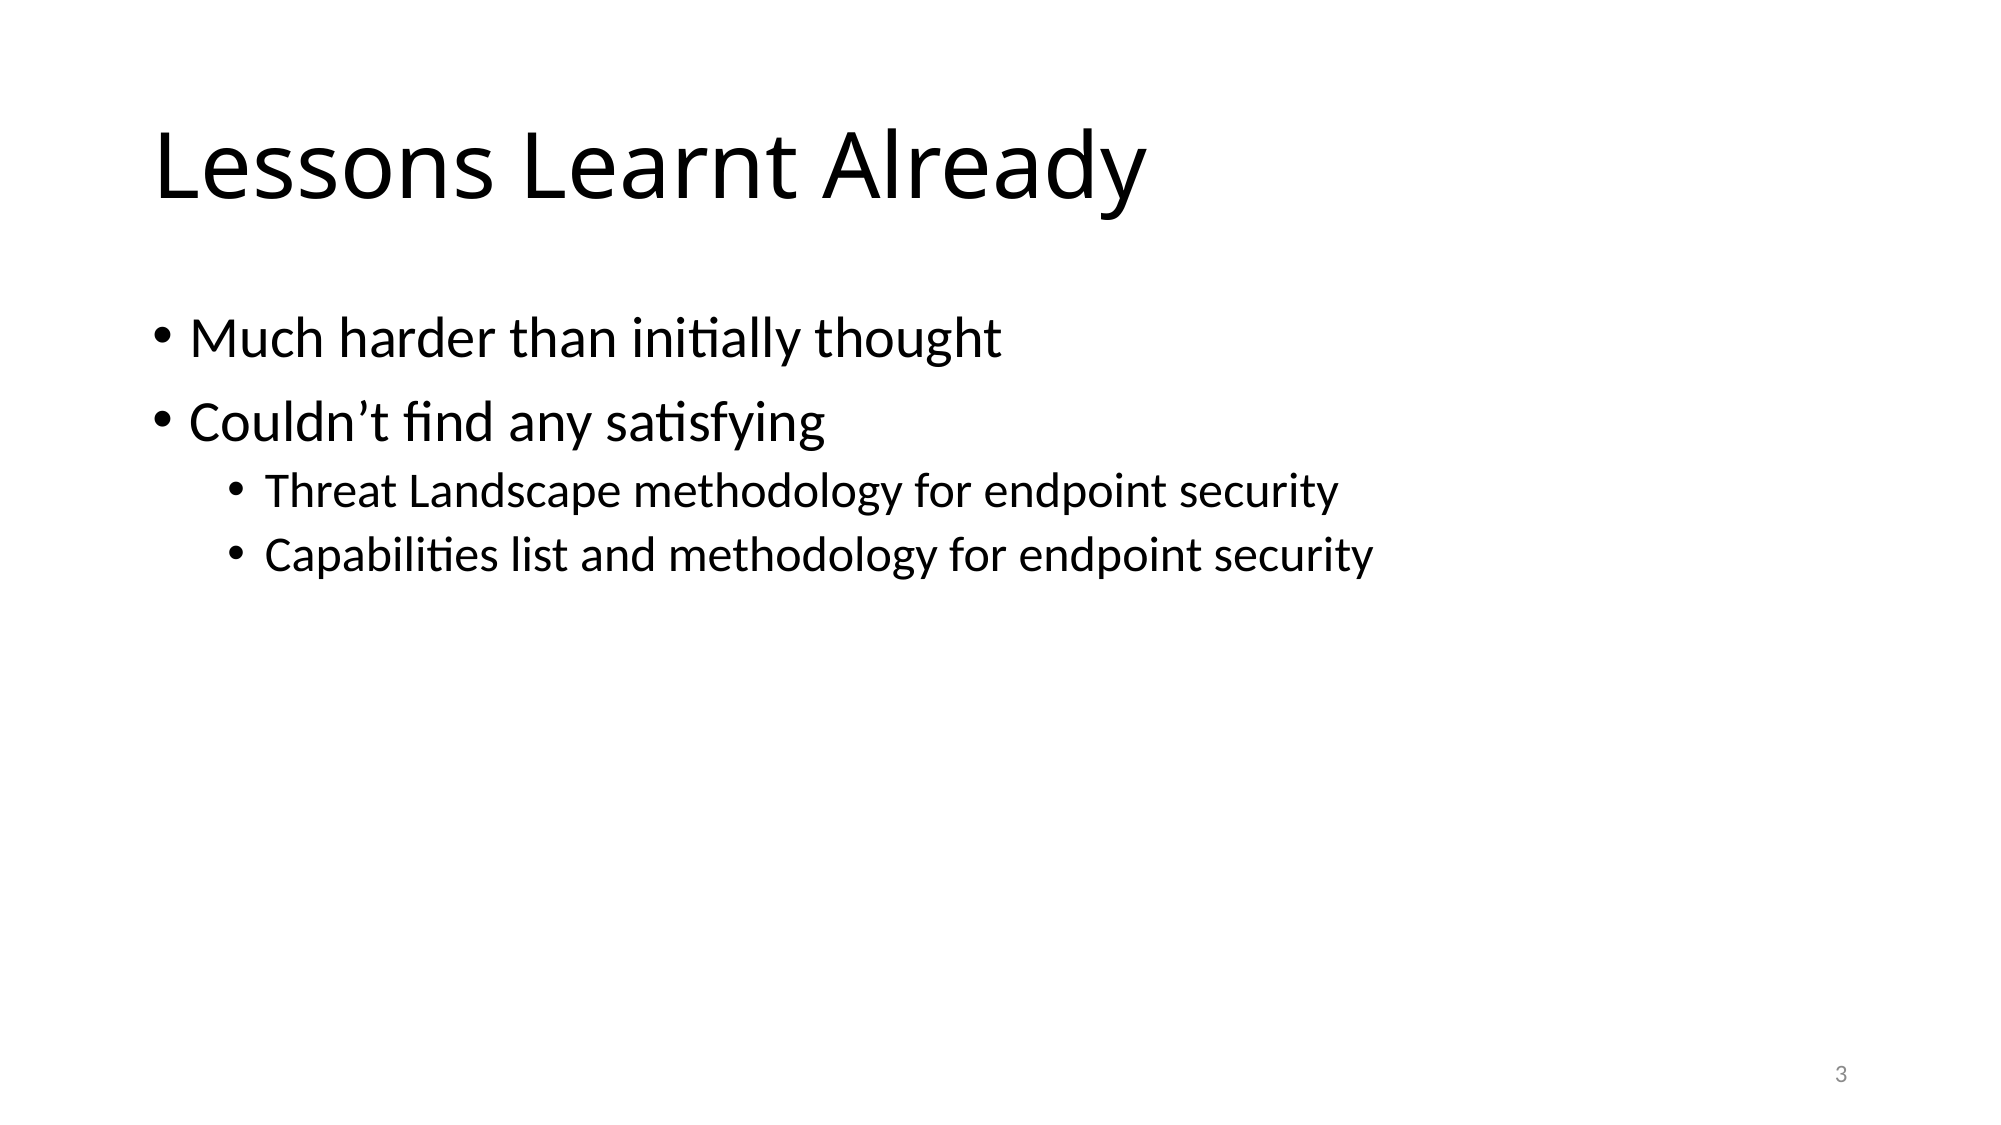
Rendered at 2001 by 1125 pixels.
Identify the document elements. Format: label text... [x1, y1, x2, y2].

list Much harder than initially thought Couldn’t find any satisfying Threat Landscape methodology for endpoint security Capabilities list and methodology for endpoint security [137, 299, 1863, 1014]
title Lessons Learnt Already [137, 59, 1863, 278]
slide_number 3 [1412, 1042, 1863, 1103]
